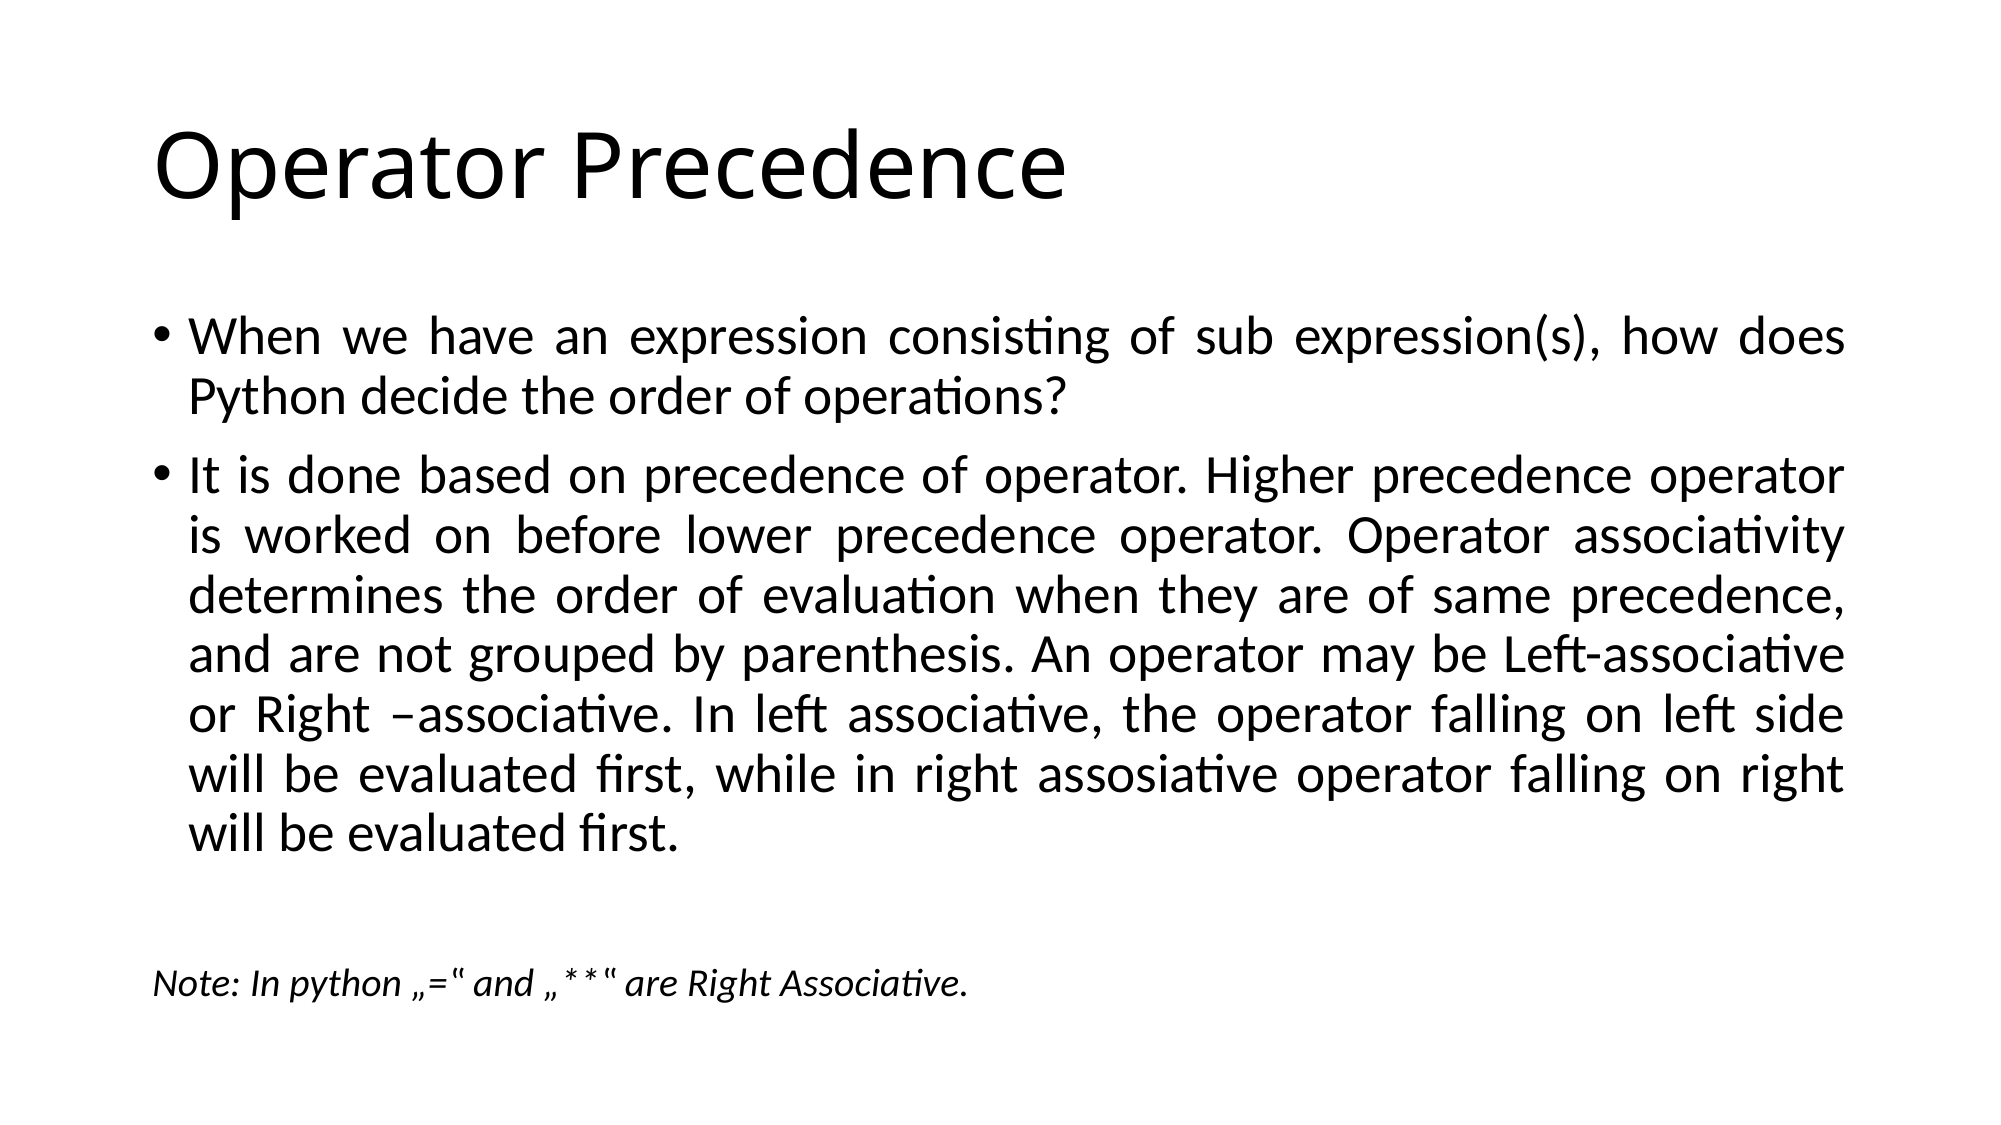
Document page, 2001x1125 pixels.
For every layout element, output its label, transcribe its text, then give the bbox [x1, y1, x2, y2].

list When we have an expression consisting of sub expression(s), how does Python decide the order of operations? It is done based on precedence of operator. Higher precedence operator is worked on before lower precedence operator. Operator associativity determines the order of evaluation when they are of same precedence, and are not grouped by parenthesis. An operator may be Left-associative or Right –associative. In left associative, the operator falling on left side will be evaluated first, while in right assosiative operator falling on right will be evaluated first. Note: In python „=‟ and „**‟ are Right Associative. [137, 299, 1863, 1014]
title Operator Precedence [137, 59, 1863, 278]
